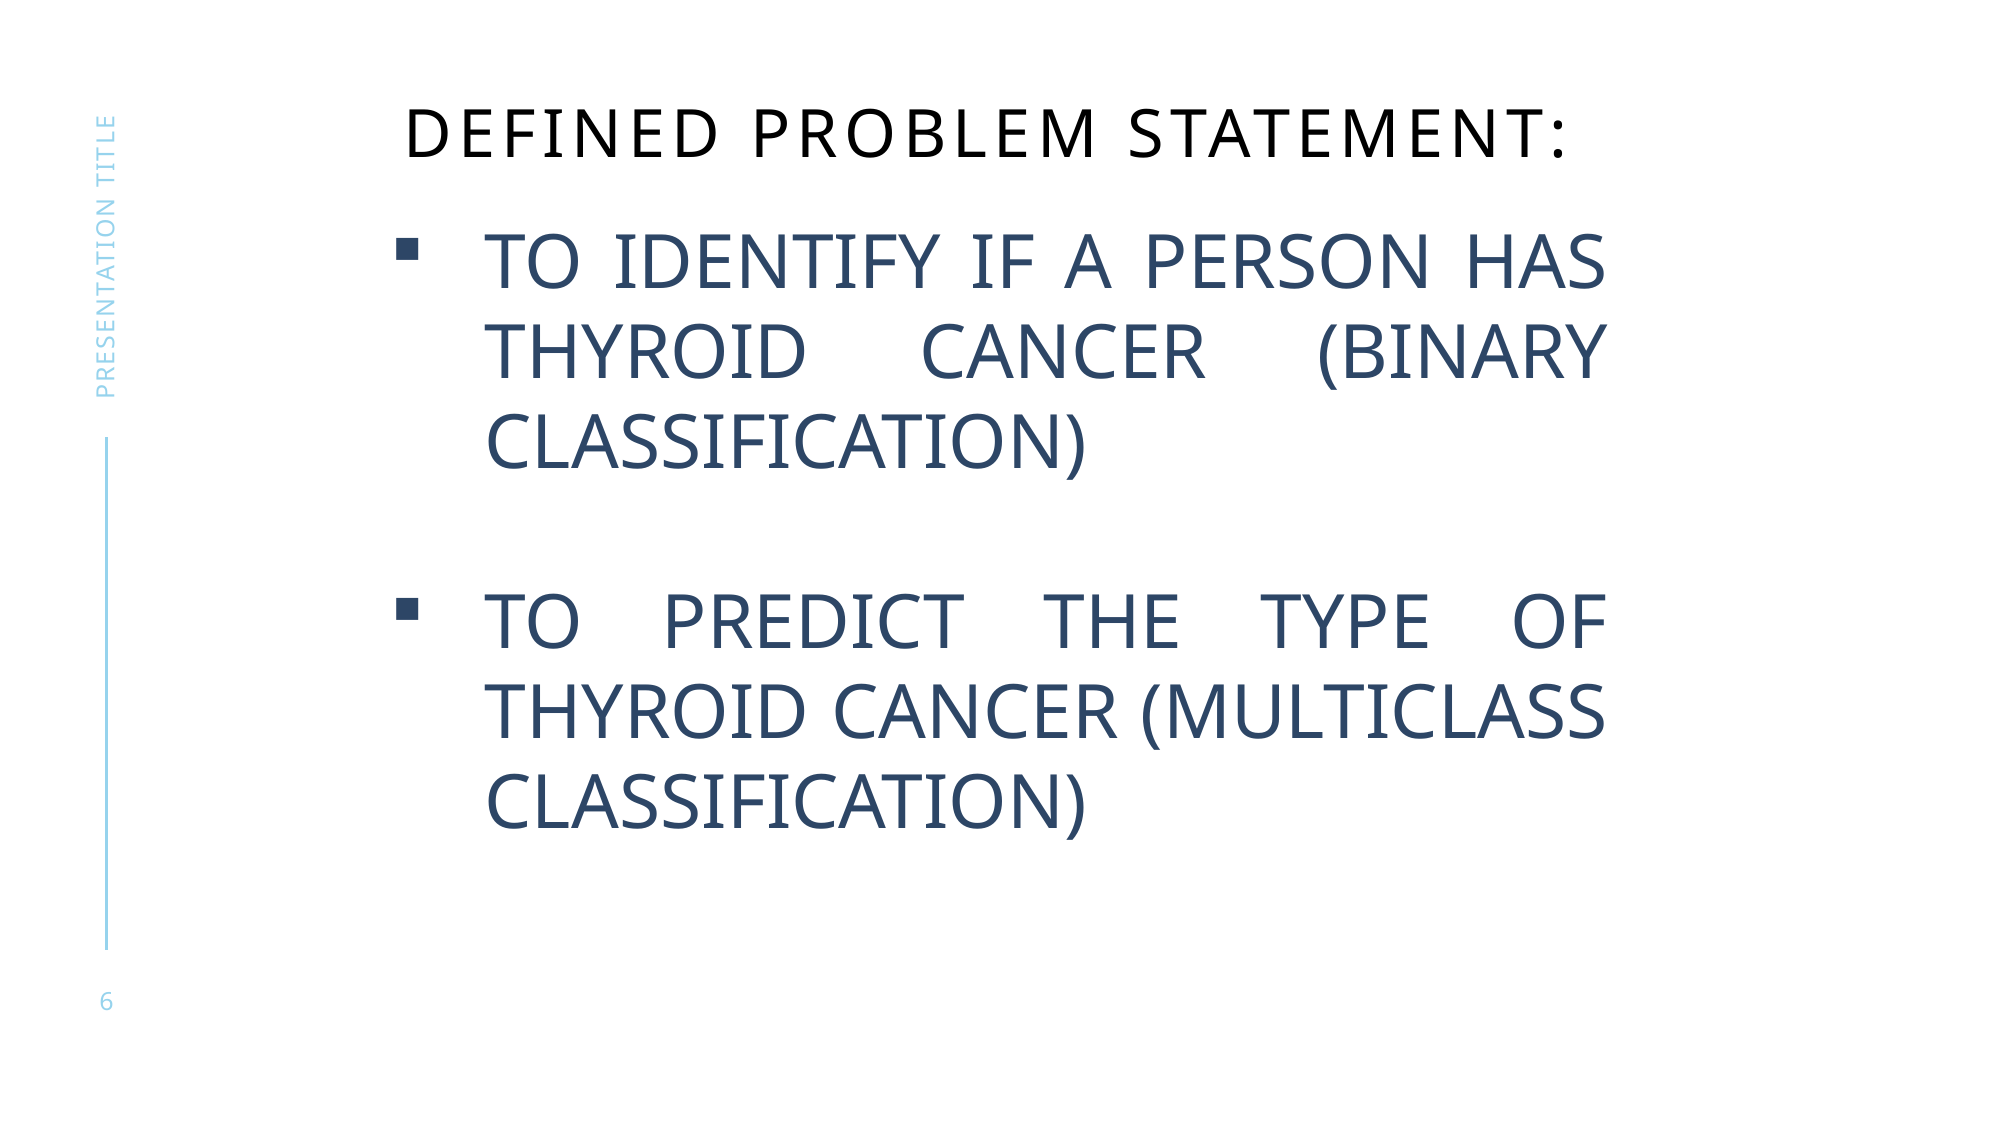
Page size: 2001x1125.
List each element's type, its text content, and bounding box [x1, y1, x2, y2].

slide_number 6 [68, 987, 144, 1018]
title DEFINED PROBLEM STATEMENT: [195, 99, 1808, 250]
text_box TO IDENTIFY IF A PERSON HAS THYROID CANCER (BINARY CLASSIFICATION) TO PREDICT THE TYPE OF THYROID CANCER (MULTICLASS CLASSIFICATION) [375, 205, 1624, 851]
footer presentation title [90, 107, 122, 400]
